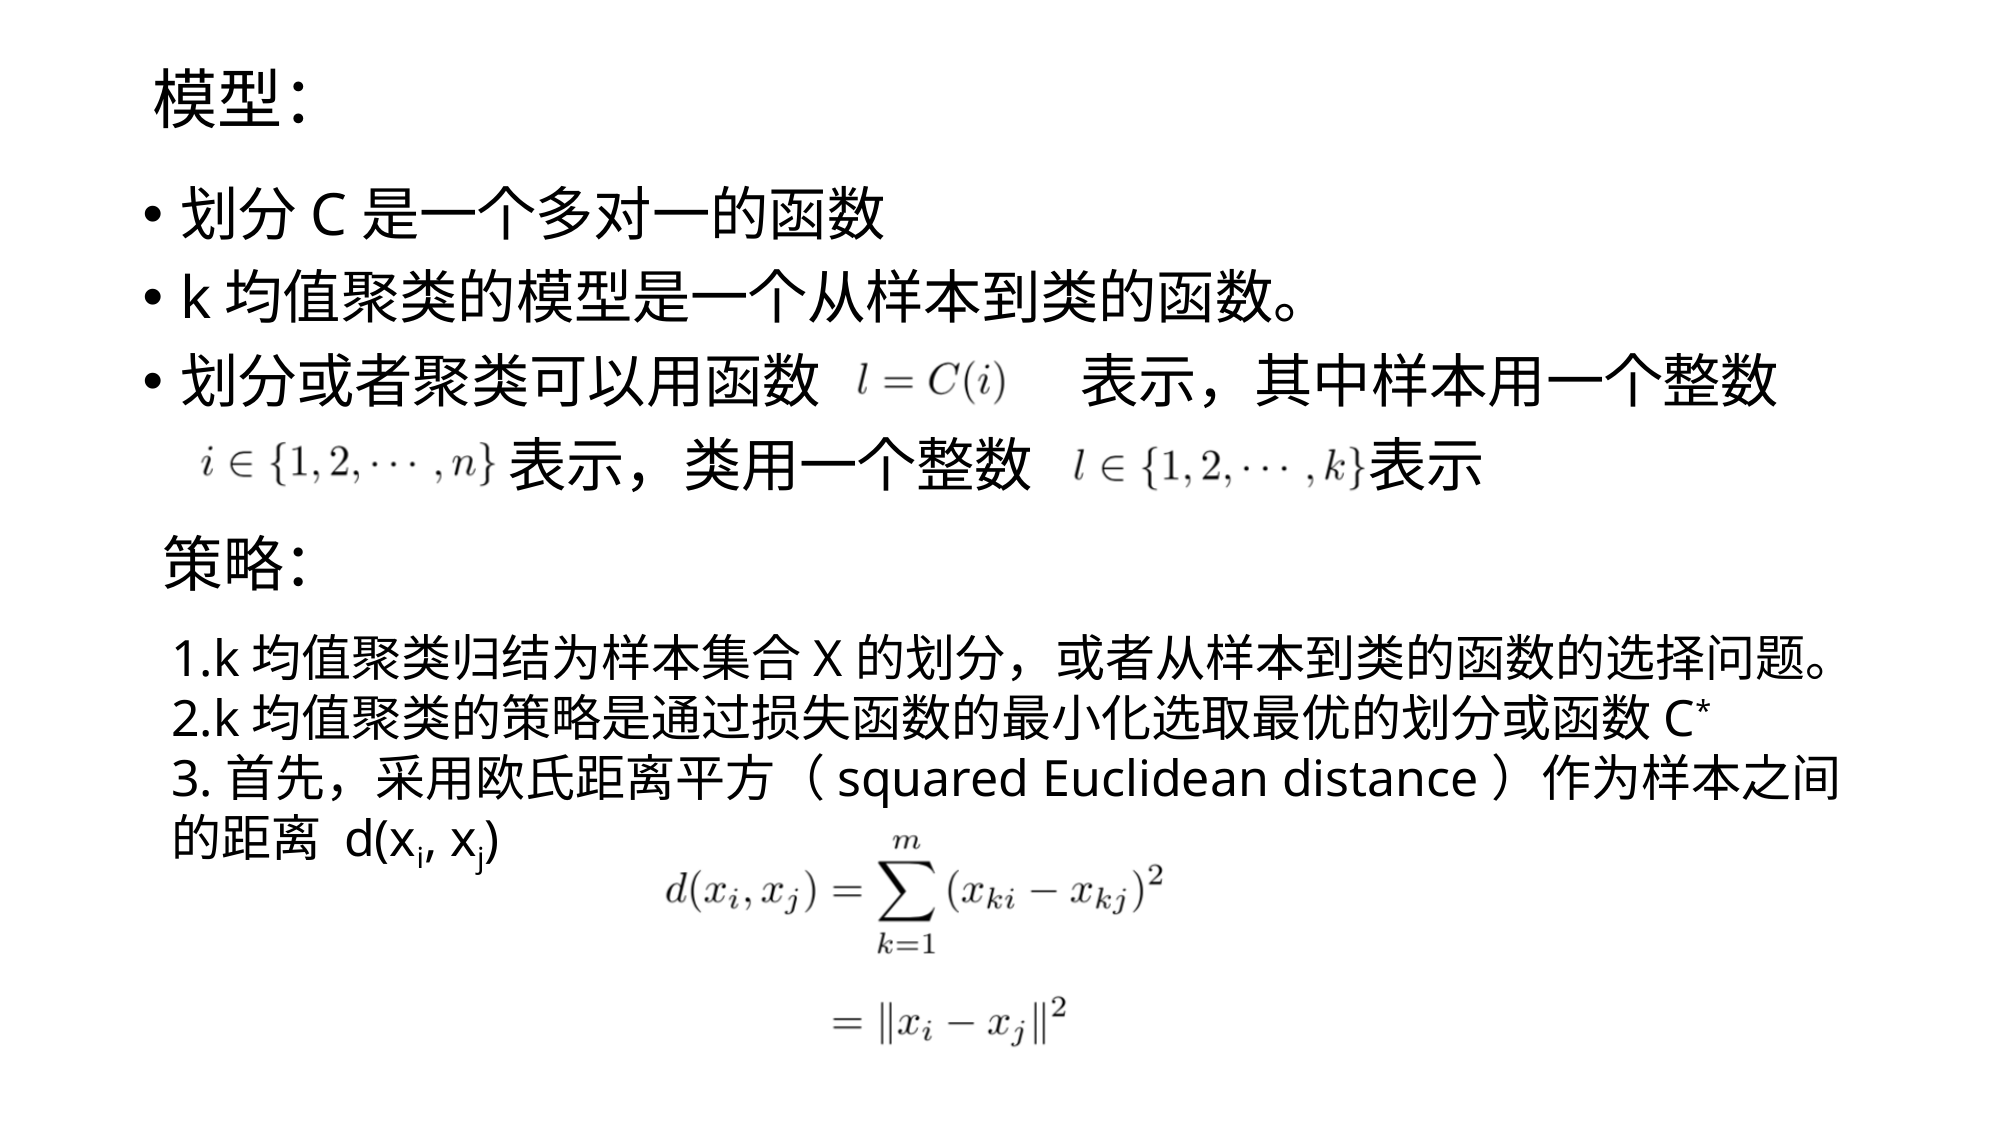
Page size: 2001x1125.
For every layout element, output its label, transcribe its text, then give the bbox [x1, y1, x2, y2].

text_box 策略： [147, 526, 1873, 608]
picture [626, 828, 1233, 1084]
picture [189, 439, 501, 499]
title 模型： [137, 59, 1863, 146]
picture [845, 353, 1014, 411]
picture [1061, 435, 1368, 503]
text_box 1.k均值聚类归结为样本集合X的划分，或者从样本到类的函数的选择问题。 2.k均值聚类的策略是通过损失函数的最小化选取最优的划分或函数C* 3.首先，采用欧氏距离平方（squared Euclidean distance）作为样本之间的距离 d(xi, xj) [156, 618, 1872, 927]
text_box 划分C是一个多对一的函数 k均值聚类的模型是一个从样本到类的函数。 划分或者聚类可以用函数 表示，其中样本用一个整数 表示，类用一个整数 表示 [127, 177, 1853, 535]
